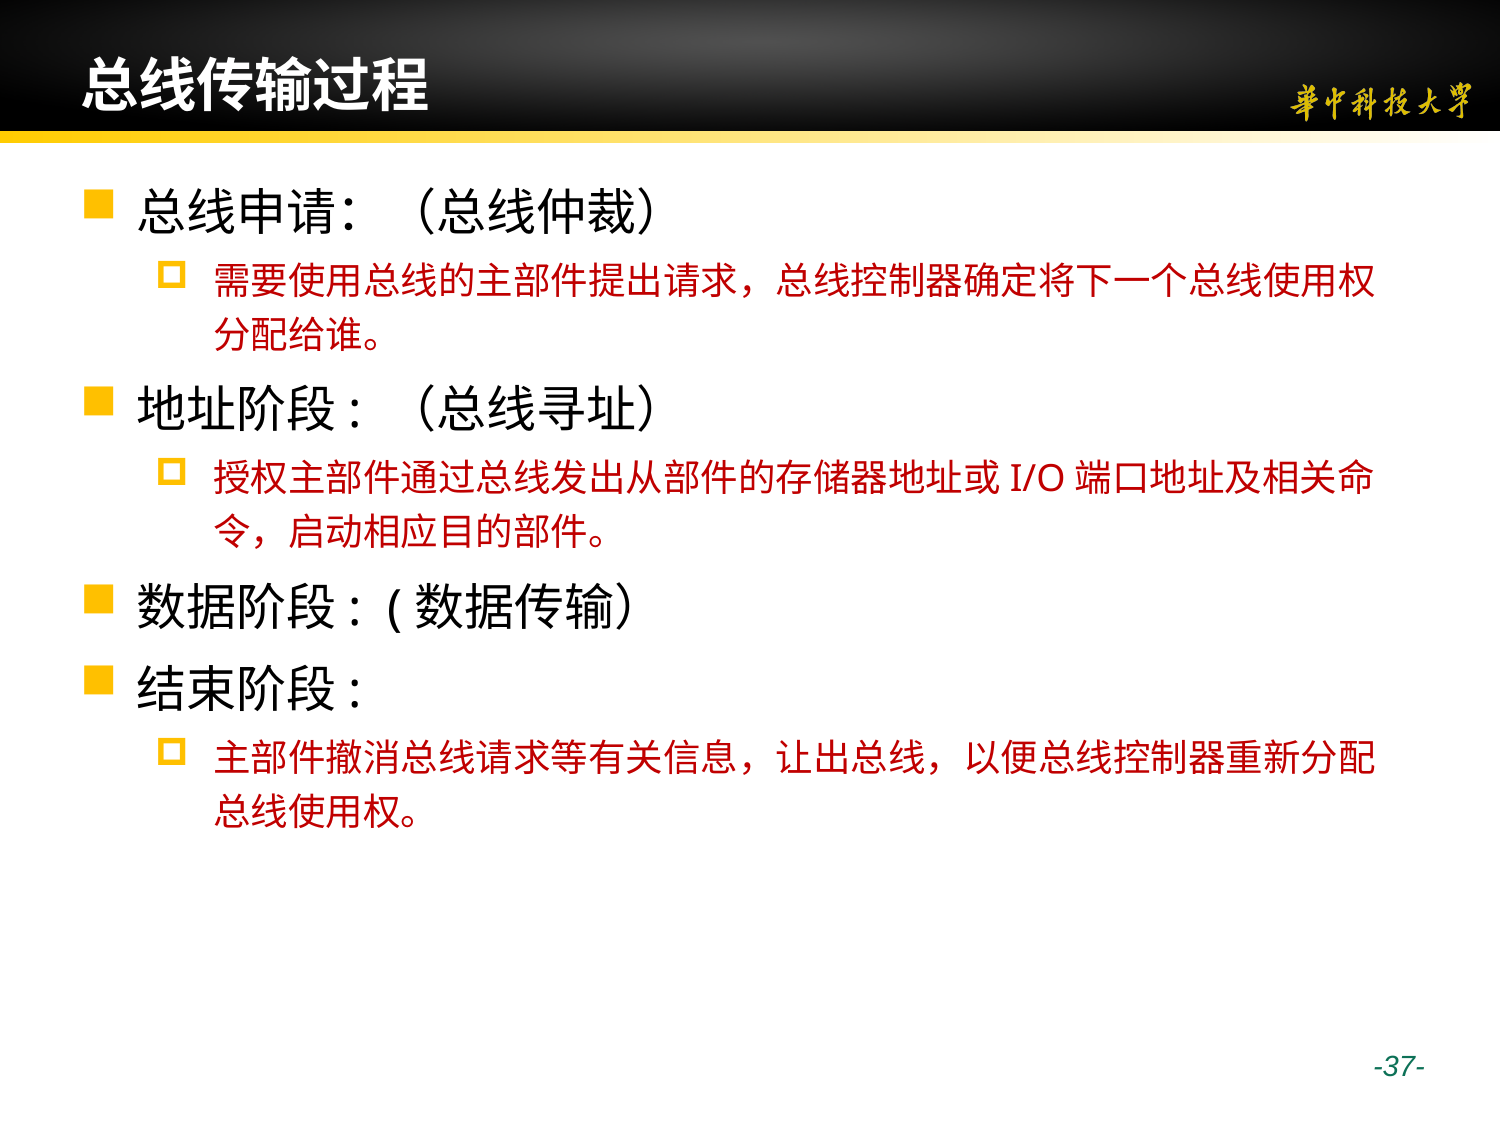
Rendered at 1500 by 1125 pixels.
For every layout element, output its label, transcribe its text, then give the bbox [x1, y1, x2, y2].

text_box [738, 131, 744, 143]
list 总线申请：（总线仲裁） 需要使用总线的主部件提出请求，总线控制器确定将下一个总线使用权分配给谁。 地址阶段: （总线寻址） 授权主部件通过总线发出从部件的存储器地址或I/O端口地址及相关命令，启动相应目的部件。 数据阶段: (数据传输） 结束阶段: 主部件撤消总线请求等有关信息，让出总线，以便总线控制器重新分配总线使用权。 [64, 160, 1414, 988]
text_box [562, 131, 567, 143]
title 总线传输过程 [64, 34, 1416, 131]
slide_number -37- [1281, 1039, 1448, 1118]
picture [0, 0, 1500, 131]
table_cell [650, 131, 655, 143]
